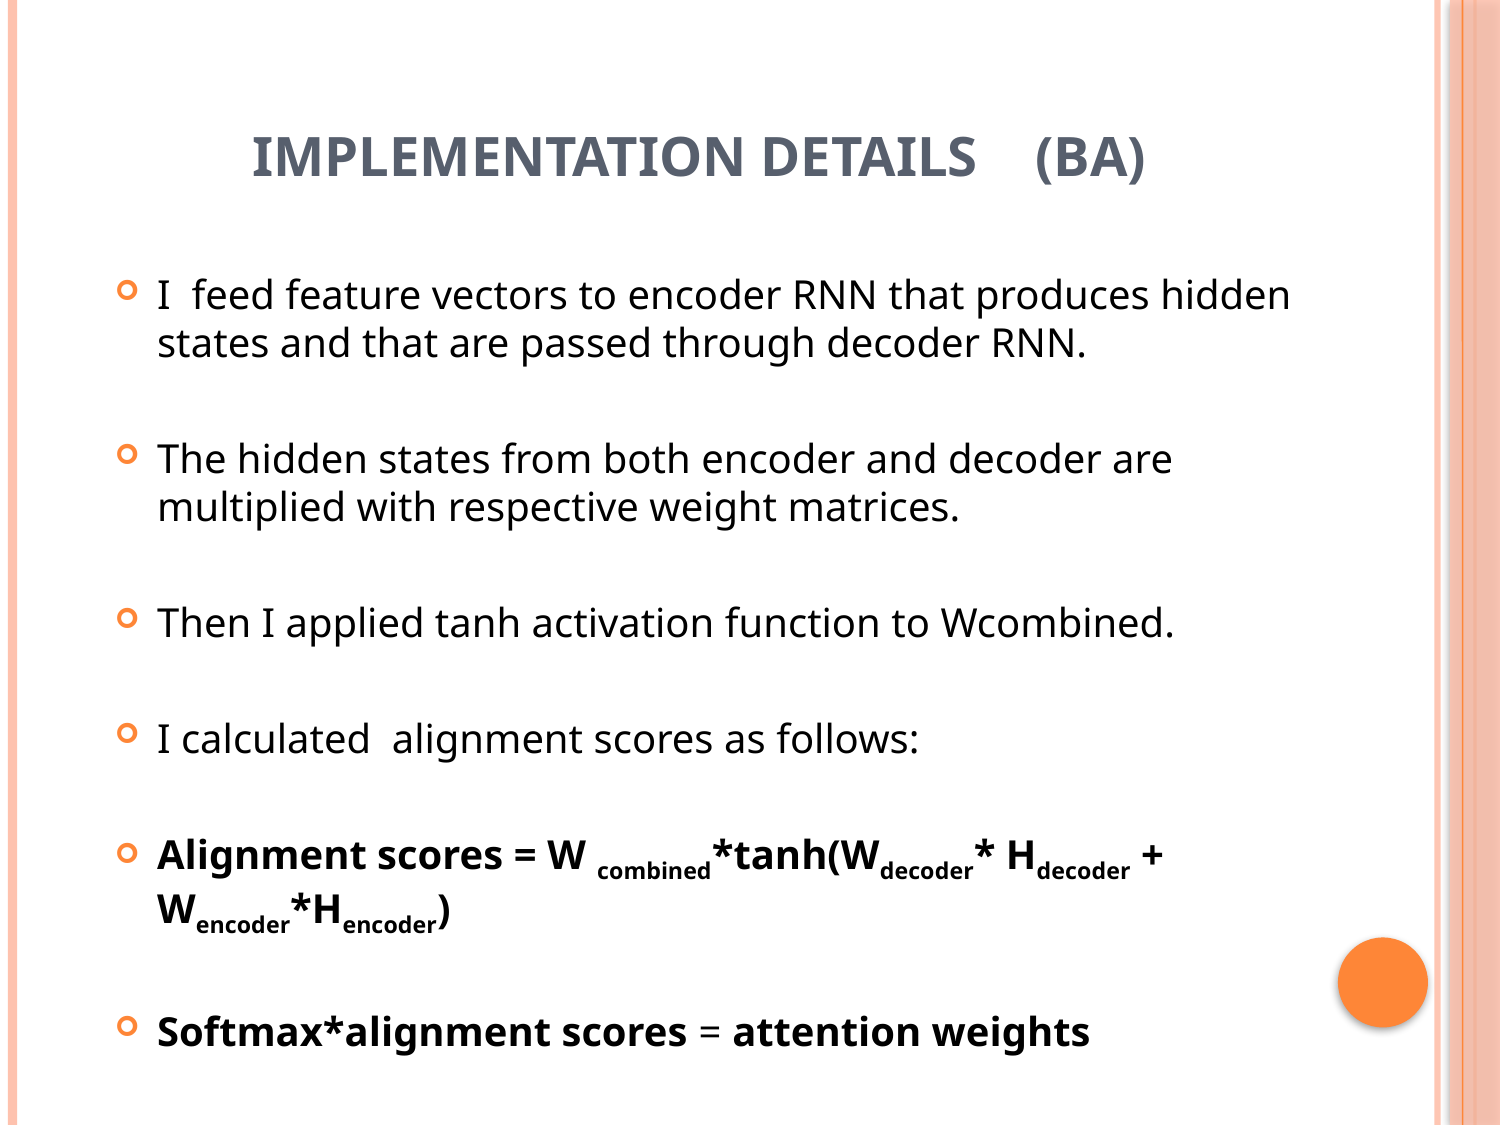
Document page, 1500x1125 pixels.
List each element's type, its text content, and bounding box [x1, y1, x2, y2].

list I feed feature vectors to encoder RNN that produces hidden states and that are passed through decoder RNN. The hidden states from both encoder and decoder are multiplied with respective weight matrices. Then I applied tanh activation function to Wcombined. I calculated alignment scores as follows: Alignment scores = W combined*tanh(Wdecoder* Hdecoder + Wencoder*Hencoder) Softmax*alignment scores = attention weights [99, 262, 1325, 1062]
title IMPLEMENTATION DETAILS (BA) [237, 50, 1175, 196]
